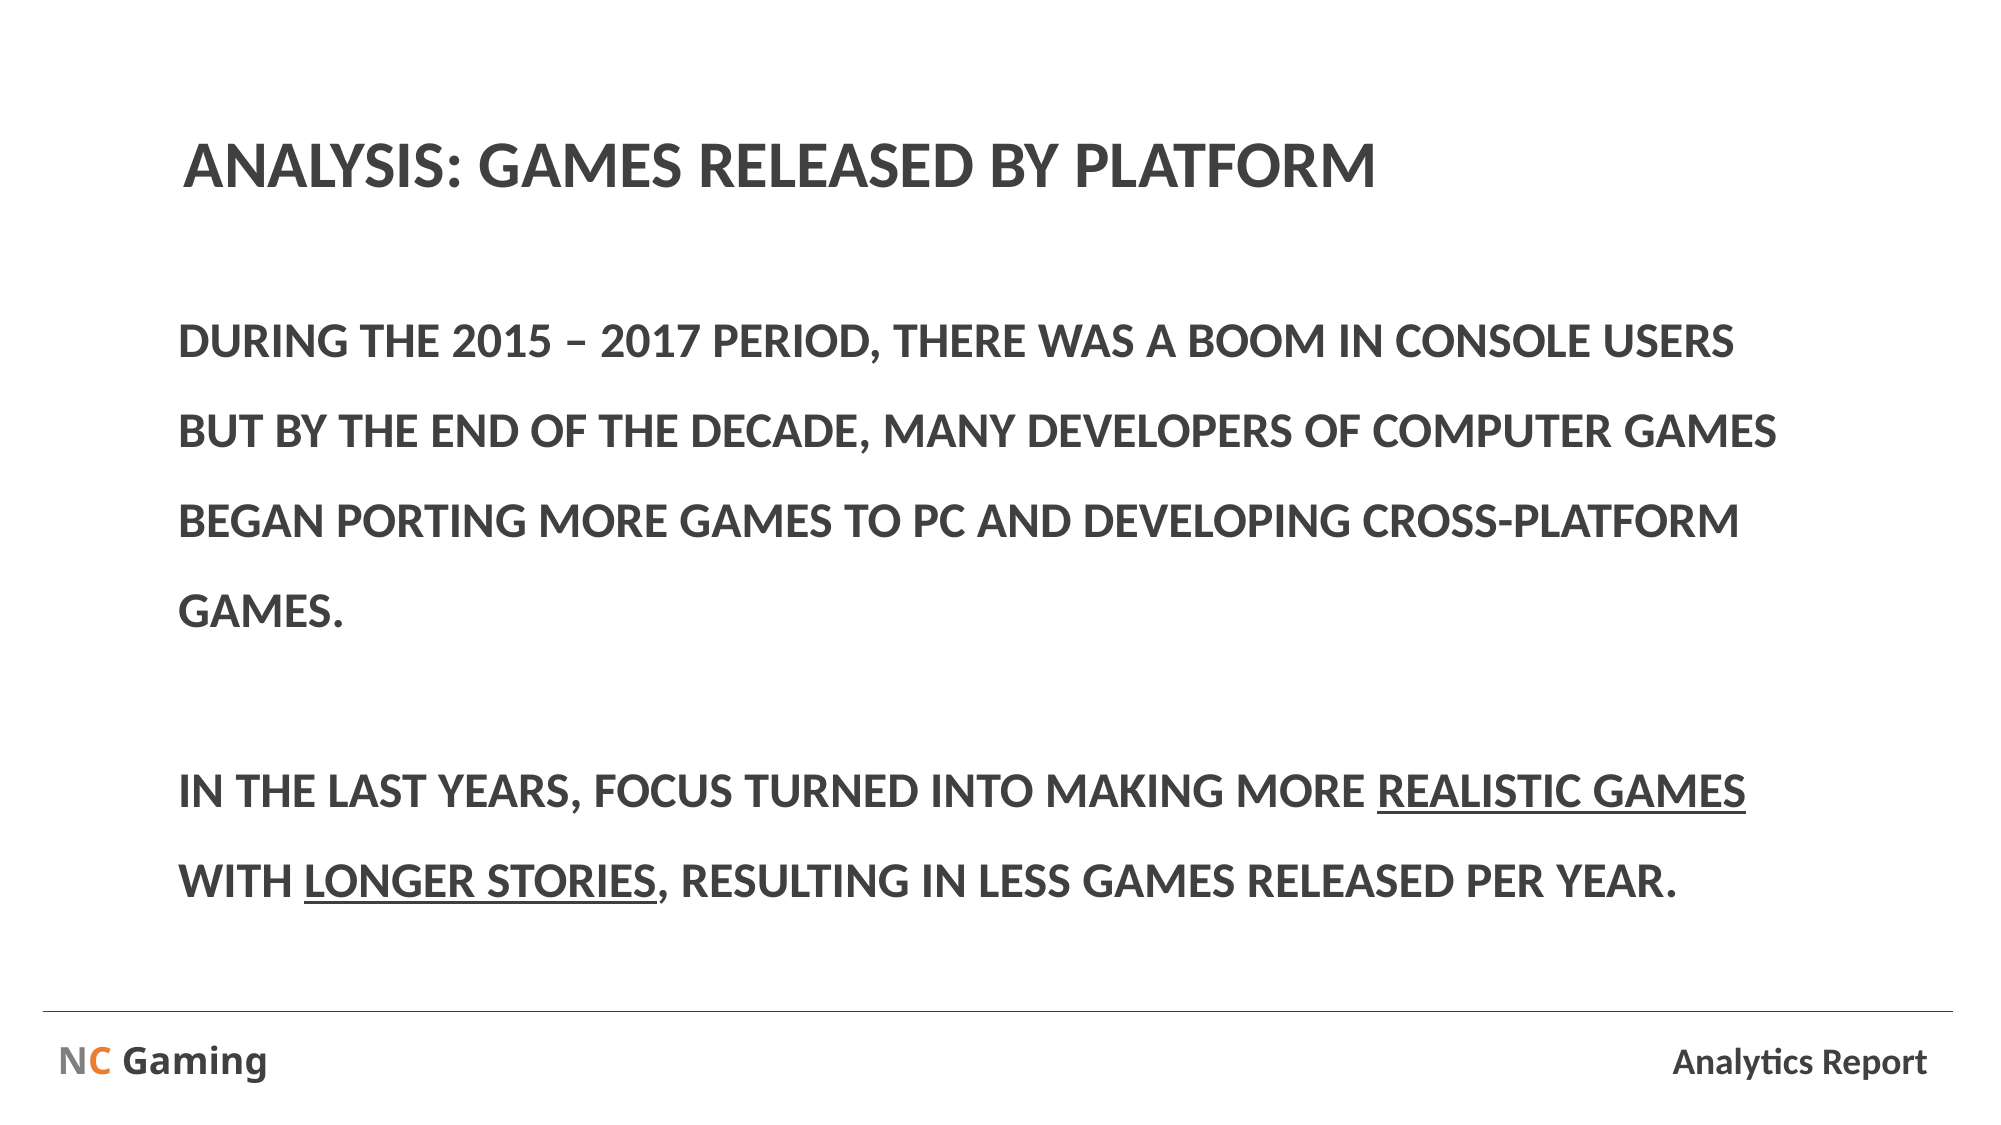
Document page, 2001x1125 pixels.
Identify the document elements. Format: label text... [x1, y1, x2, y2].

text_box NC Gaming [42, 1029, 321, 1090]
text_box Analytics Report [1657, 1029, 1952, 1090]
text_box ANALYSIS: GAMES RELEASED BY PLATFORM [168, 113, 1394, 209]
text_box DURING THE 2015 – 2017 PERIOD, THERE WAS A BOOM IN CONSOLE USERS BUT BY THE END OF THE DECADE, MANY DEVELOPERS OF COMPUTER GAMES BEGAN PORTING MORE GAMES TO PC AND DEVELOPING CROSS-PLATFORM GAMES. IN THE LAST YEARS, FOCUS TURNED INTO MAKING MORE REALISTIC GAMES WITH LONGER STORIES, RESULTING IN LESS GAMES RELEASED PER YEAR. [163, 270, 1808, 916]
